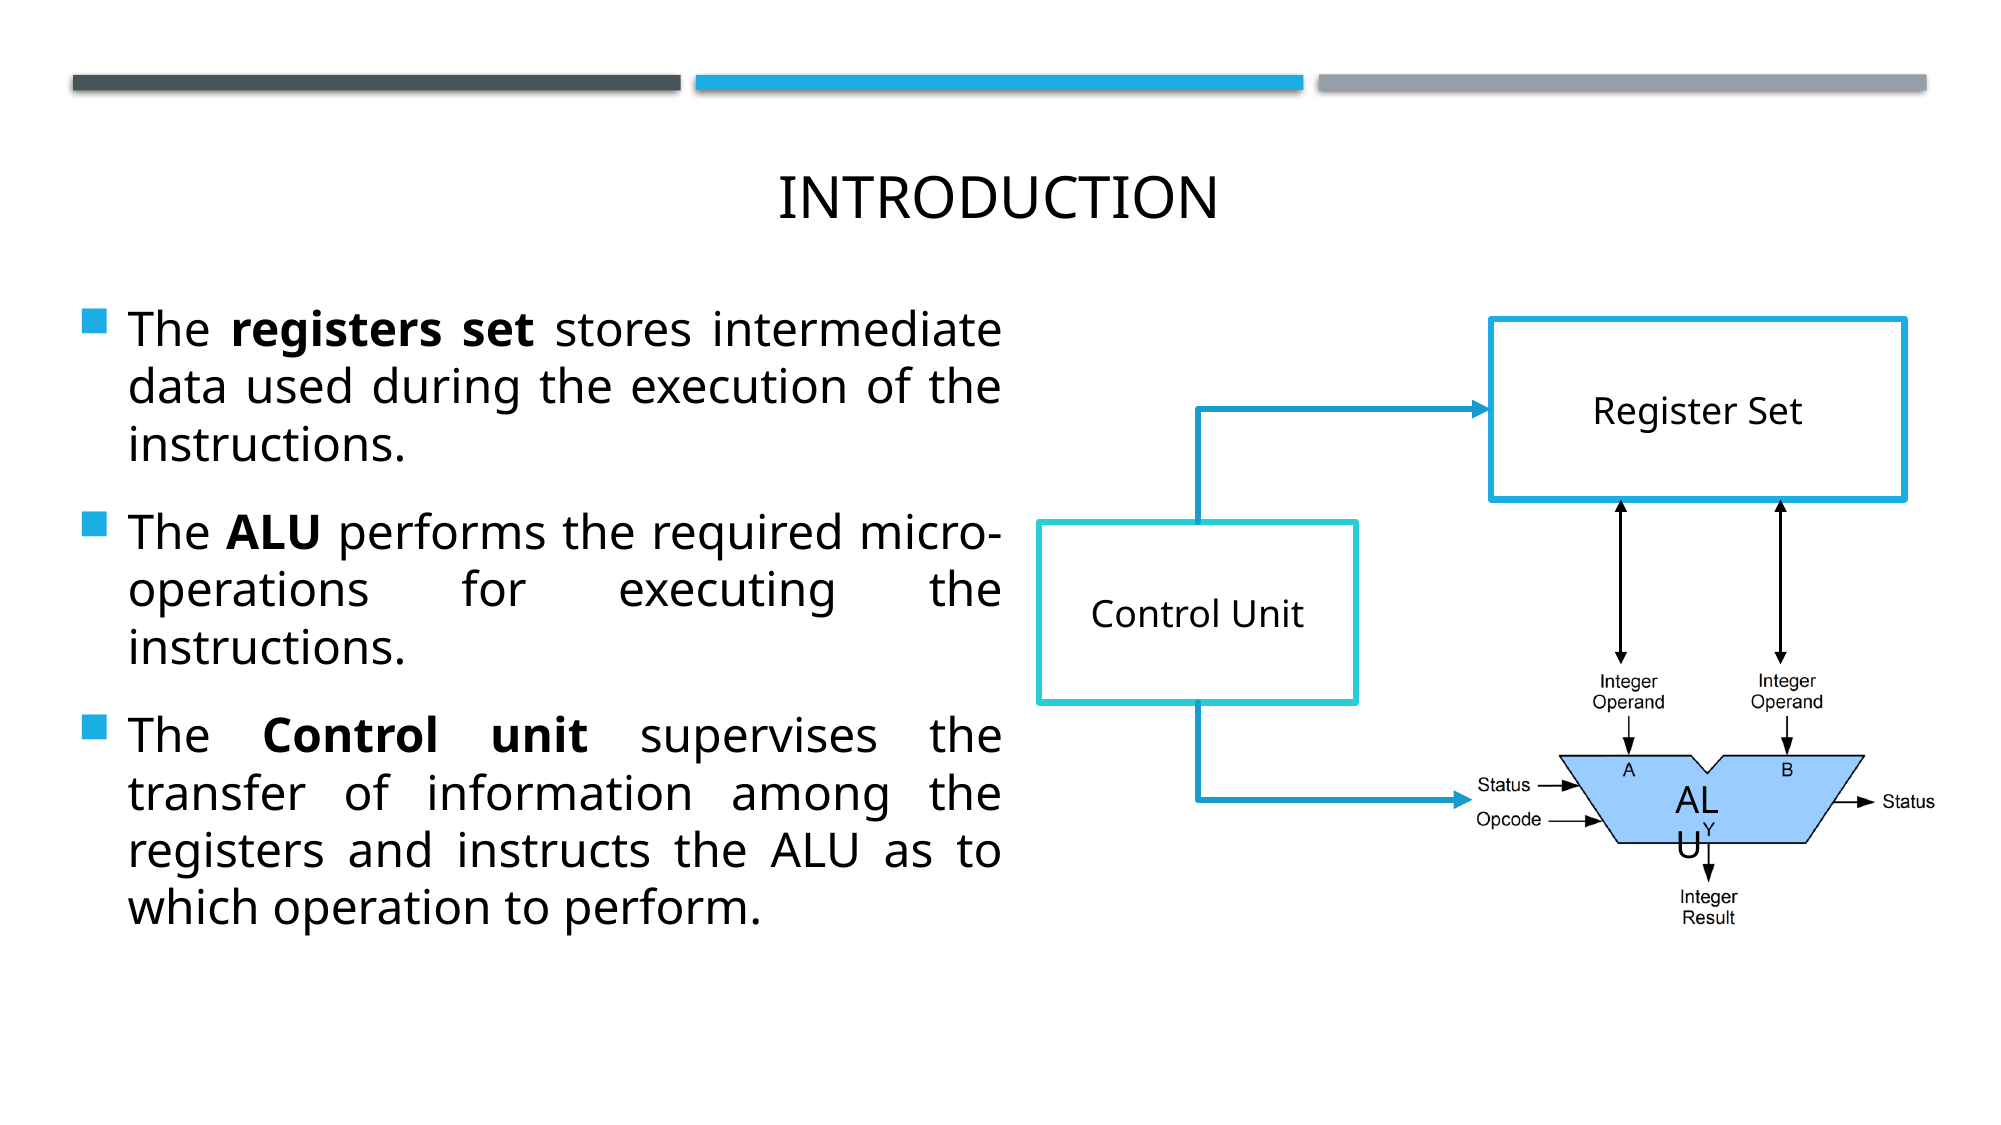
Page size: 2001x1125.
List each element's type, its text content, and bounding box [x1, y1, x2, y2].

list The registers set stores intermediate data used during the execution of the instructions. The ALU performs the required micro-operations for executing the instructions. The Control unit supervises the transfer of information among the registers and instructs the ALU as to which operation to perform. [62, 254, 1019, 979]
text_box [1285, 613, 1385, 889]
text_box Register Set [1489, 317, 1906, 501]
picture [1471, 669, 1939, 930]
table_cell COMC [1775, 658, 1786, 669]
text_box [1287, 318, 1402, 613]
text_box Control Unit [1037, 520, 1281, 704]
title Introduction [95, 115, 1905, 238]
table_cell COMC [1615, 657, 1626, 669]
text_box [1039, 253, 1982, 979]
